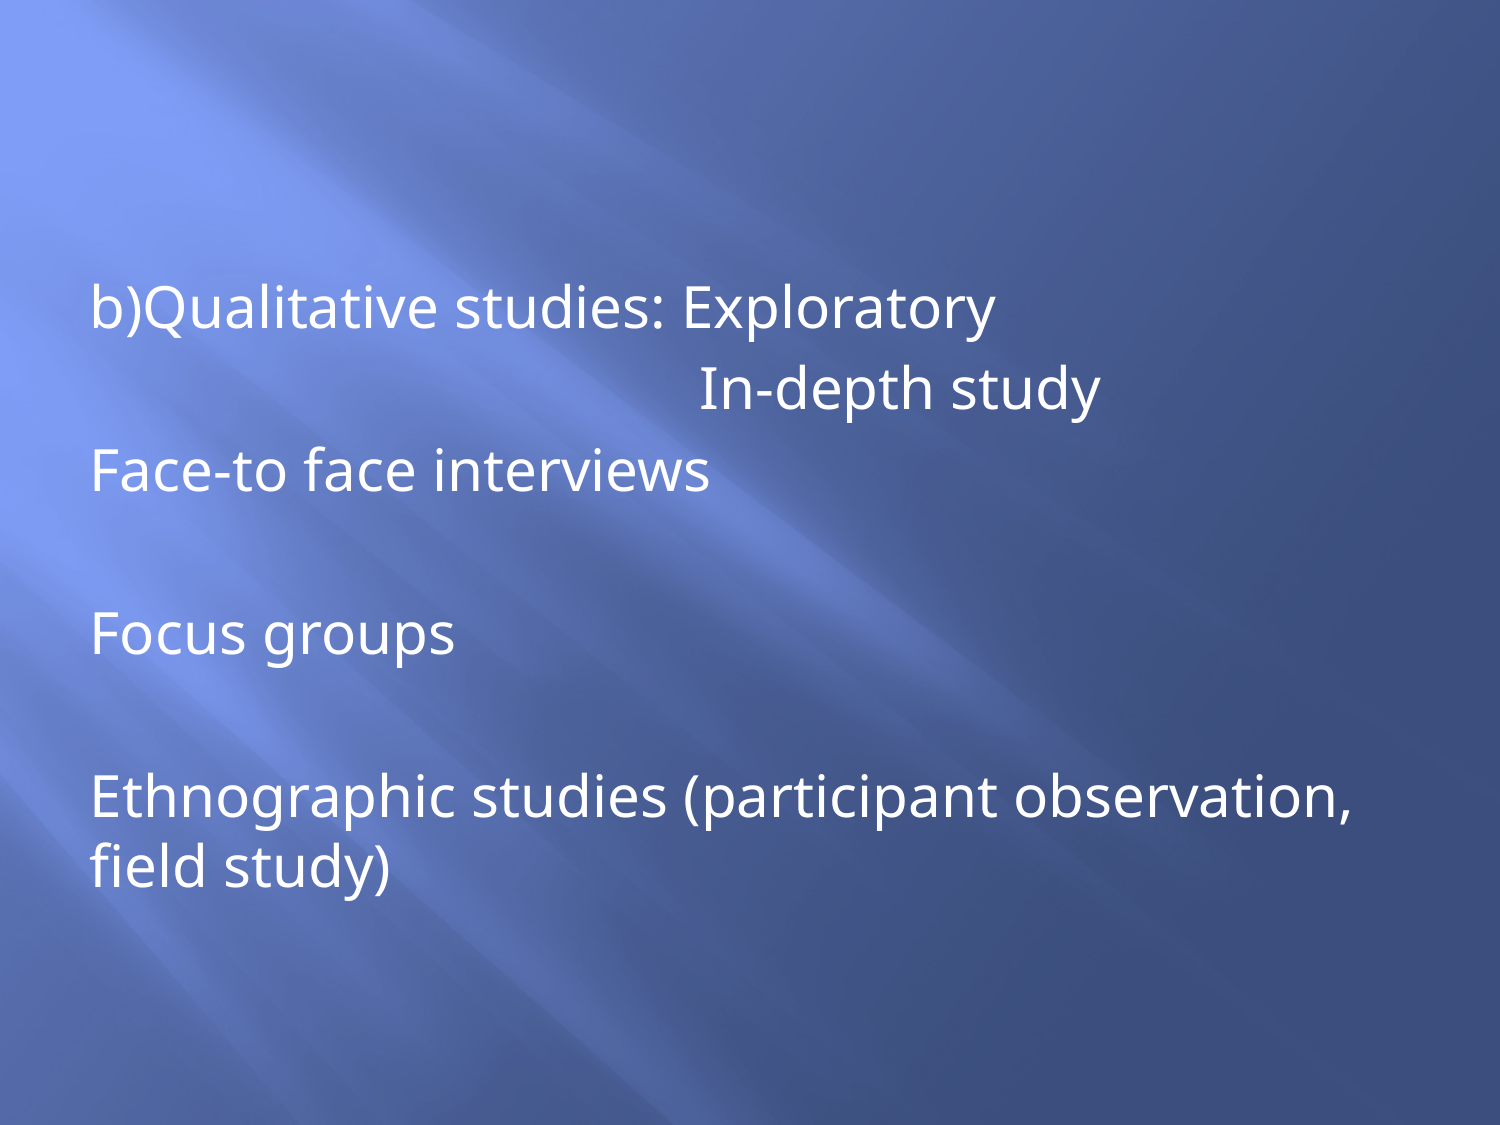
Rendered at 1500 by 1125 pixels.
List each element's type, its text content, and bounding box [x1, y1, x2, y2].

list b)Qualitative studies: Exploratory In-depth study Face-to face interviews Focus groups Ethnographic studies (participant observation, field study) [75, 262, 1425, 1035]
